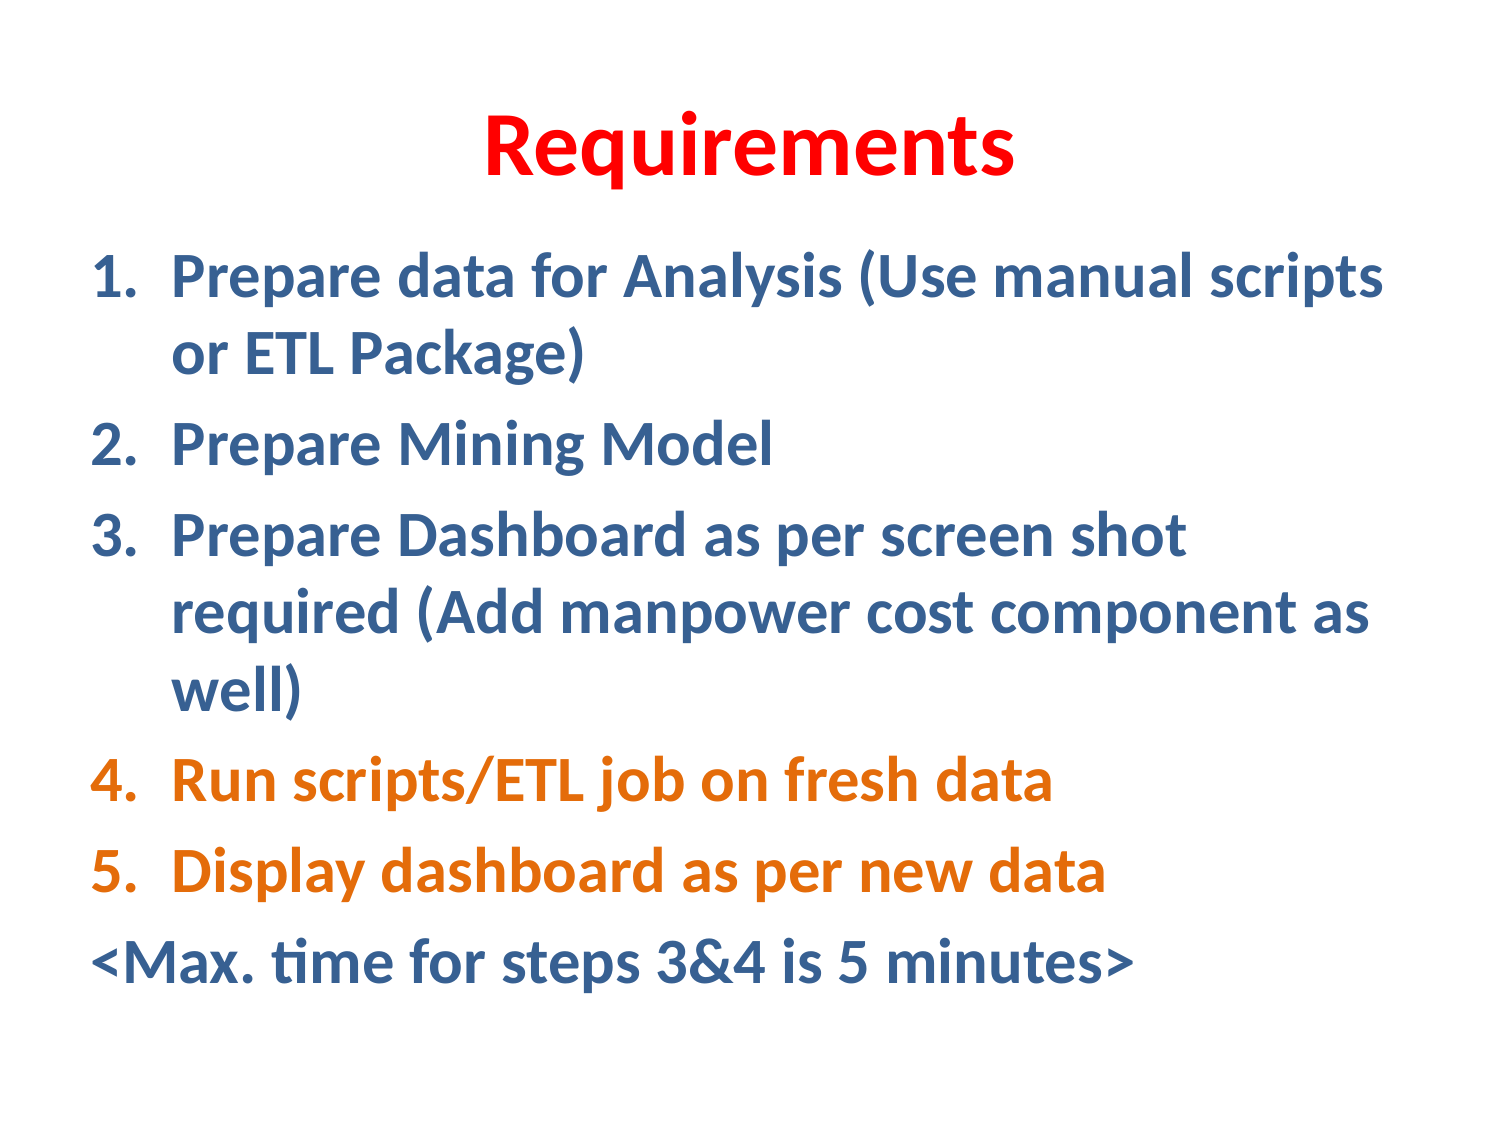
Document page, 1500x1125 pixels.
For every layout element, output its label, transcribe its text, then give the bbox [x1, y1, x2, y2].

list Prepare data for Analysis (Use manual scripts or ETL Package) Prepare Mining Model Prepare Dashboard as per screen shot required (Add manpower cost component as well) Run scripts/ETL job on fresh data Display dashboard as per new data <Max. time for steps 3&4 is 5 minutes> [75, 224, 1425, 1005]
title Requirements [75, 45, 1425, 224]
